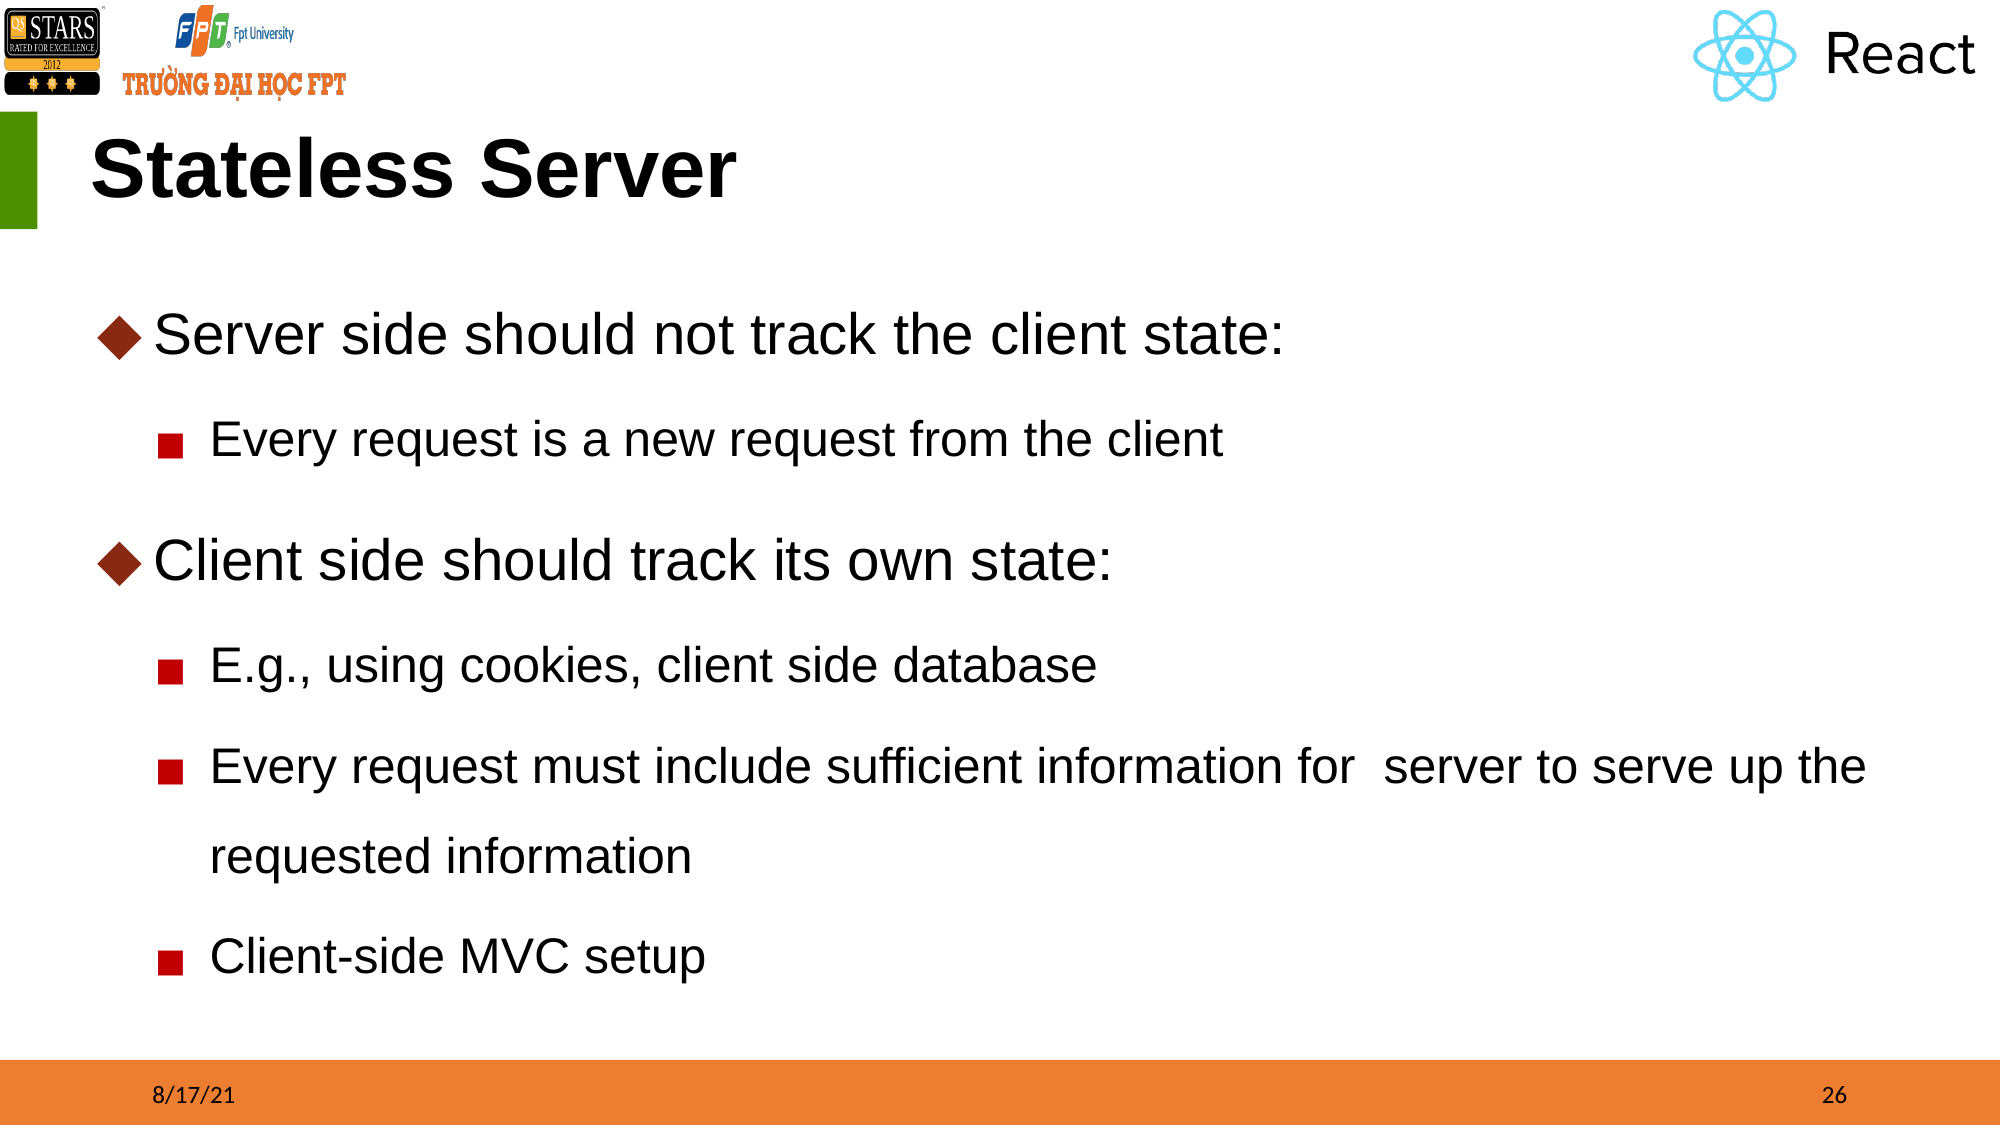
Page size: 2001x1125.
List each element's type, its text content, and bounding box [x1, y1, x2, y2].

slide_number ‹#› [1412, 1063, 1863, 1124]
picture [1679, 8, 2001, 103]
picture [4, 5, 346, 101]
list Server side should not track the client state: Every request is a new request from the client Client side should track its own state: E.g., using cookies, client side database Every request must include sufficient information for server to serve up the requested information Client-side MVC setup [82, 254, 1916, 1014]
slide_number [137, 1063, 588, 1124]
title Stateless Server [37, 111, 1978, 230]
